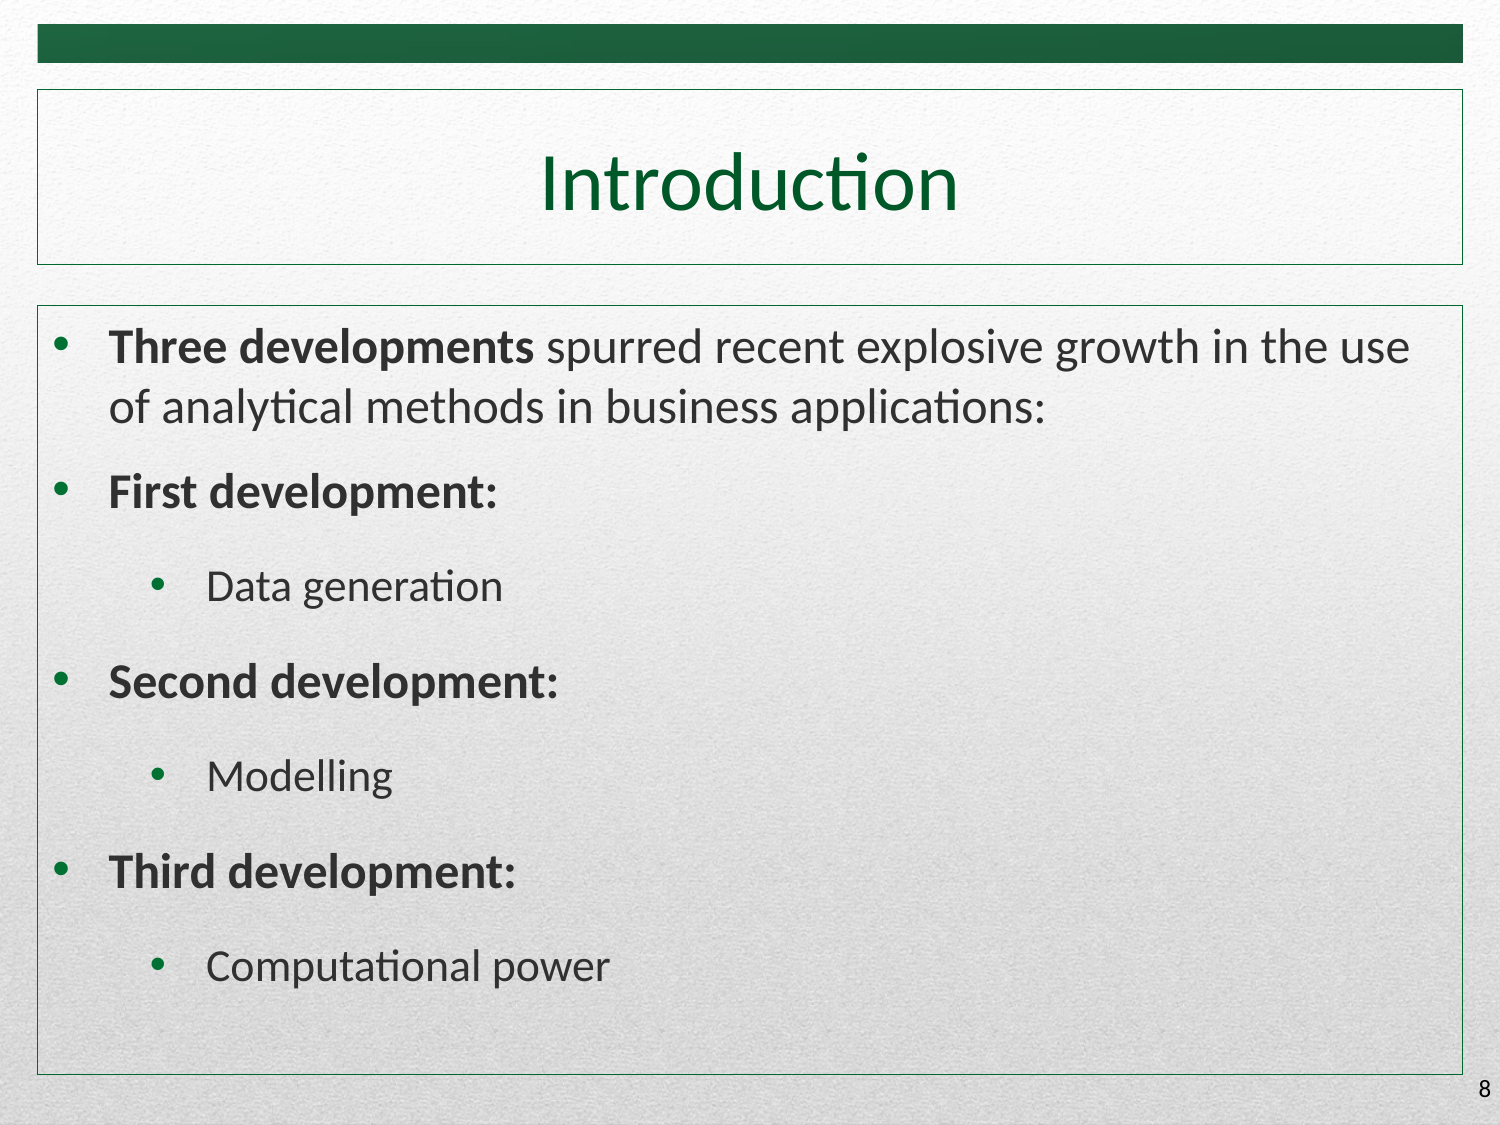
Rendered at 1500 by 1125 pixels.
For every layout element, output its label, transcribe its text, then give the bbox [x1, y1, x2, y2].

list Three developments spurred recent explosive growth in the use of analytical methods in business applications: First development: Data generation Second development: Modelling Third development: Computational power [37, 305, 1463, 1075]
slide_number 8 [1381, 1065, 1500, 1125]
picture [37, 24, 1463, 63]
title Introduction [37, 89, 1463, 265]
